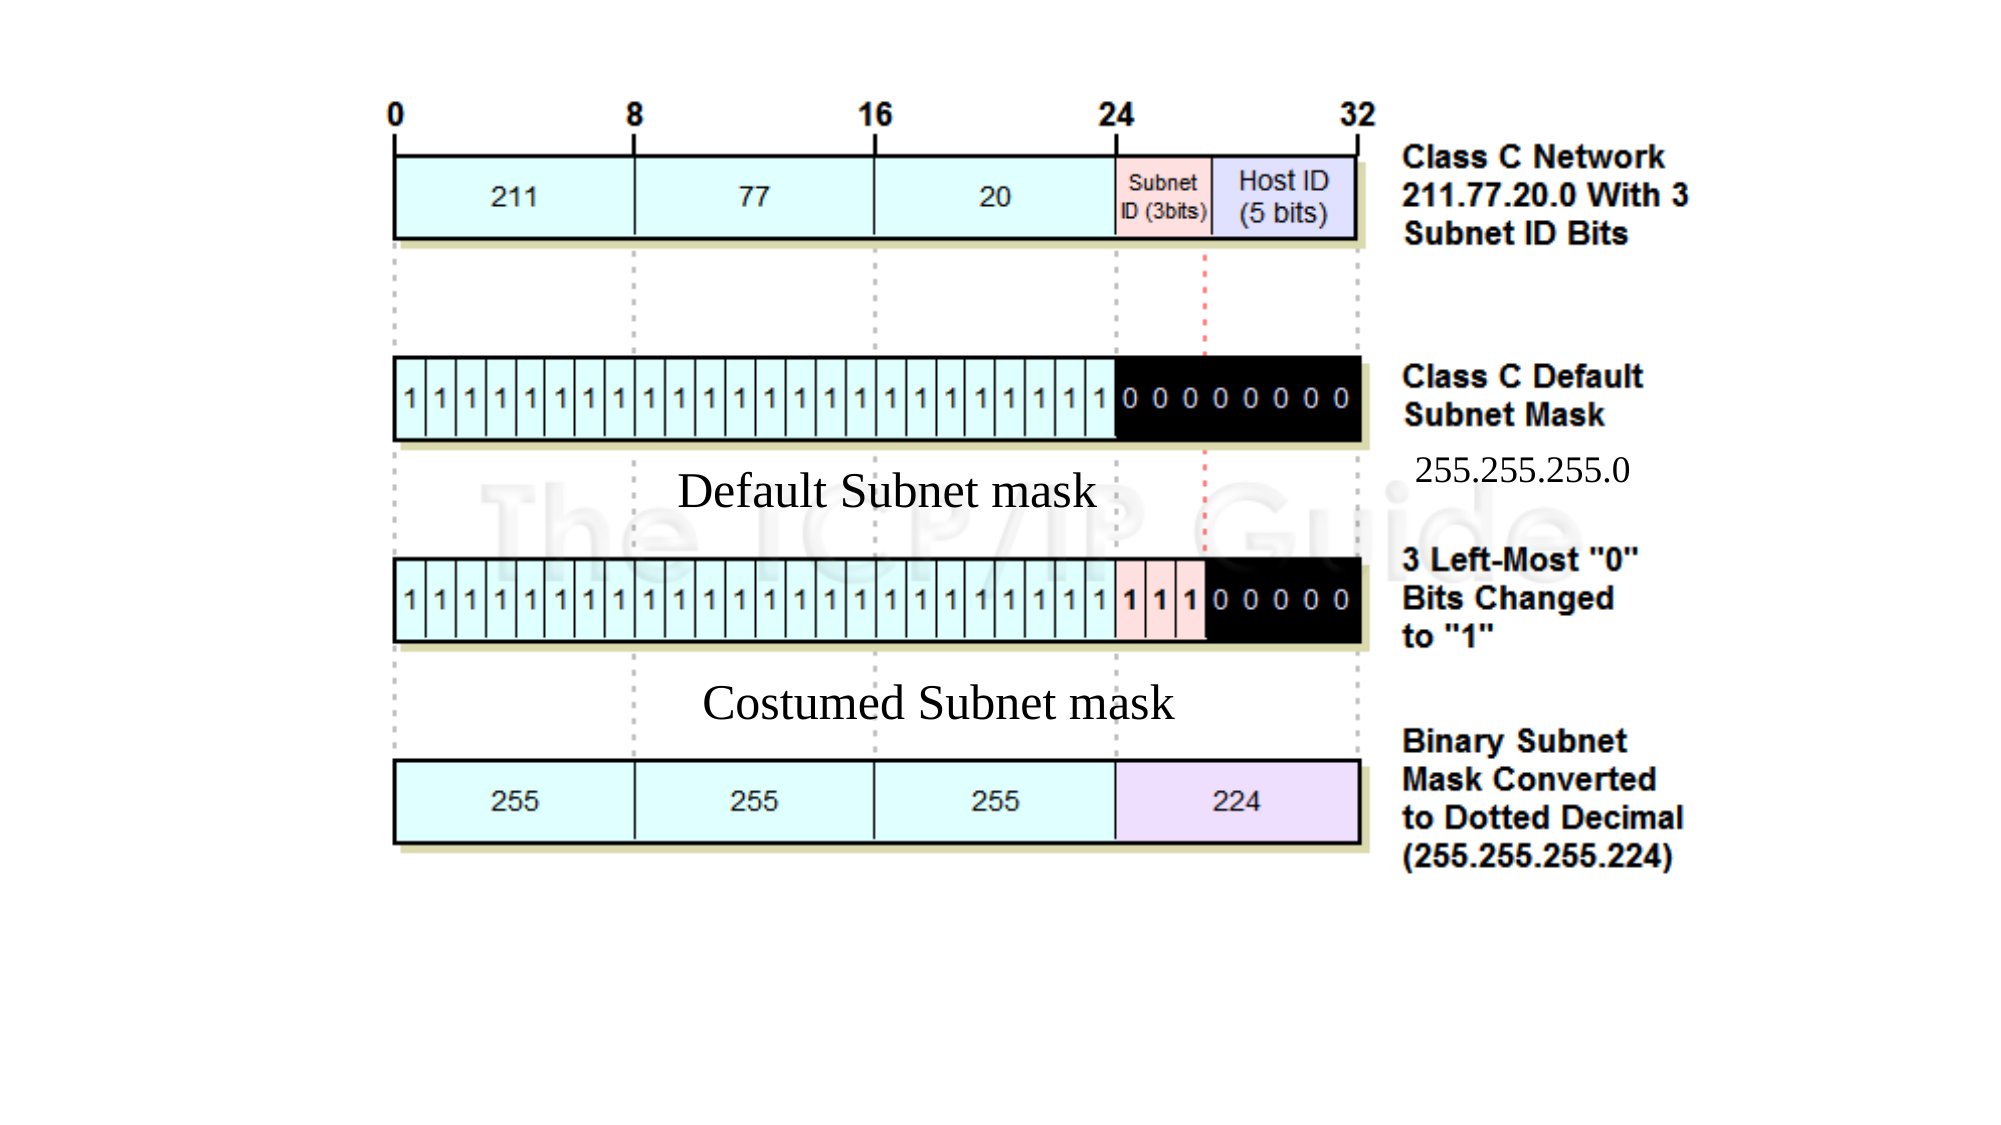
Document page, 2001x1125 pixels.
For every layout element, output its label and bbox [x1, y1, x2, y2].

text_box [374, 74, 1700, 900]
